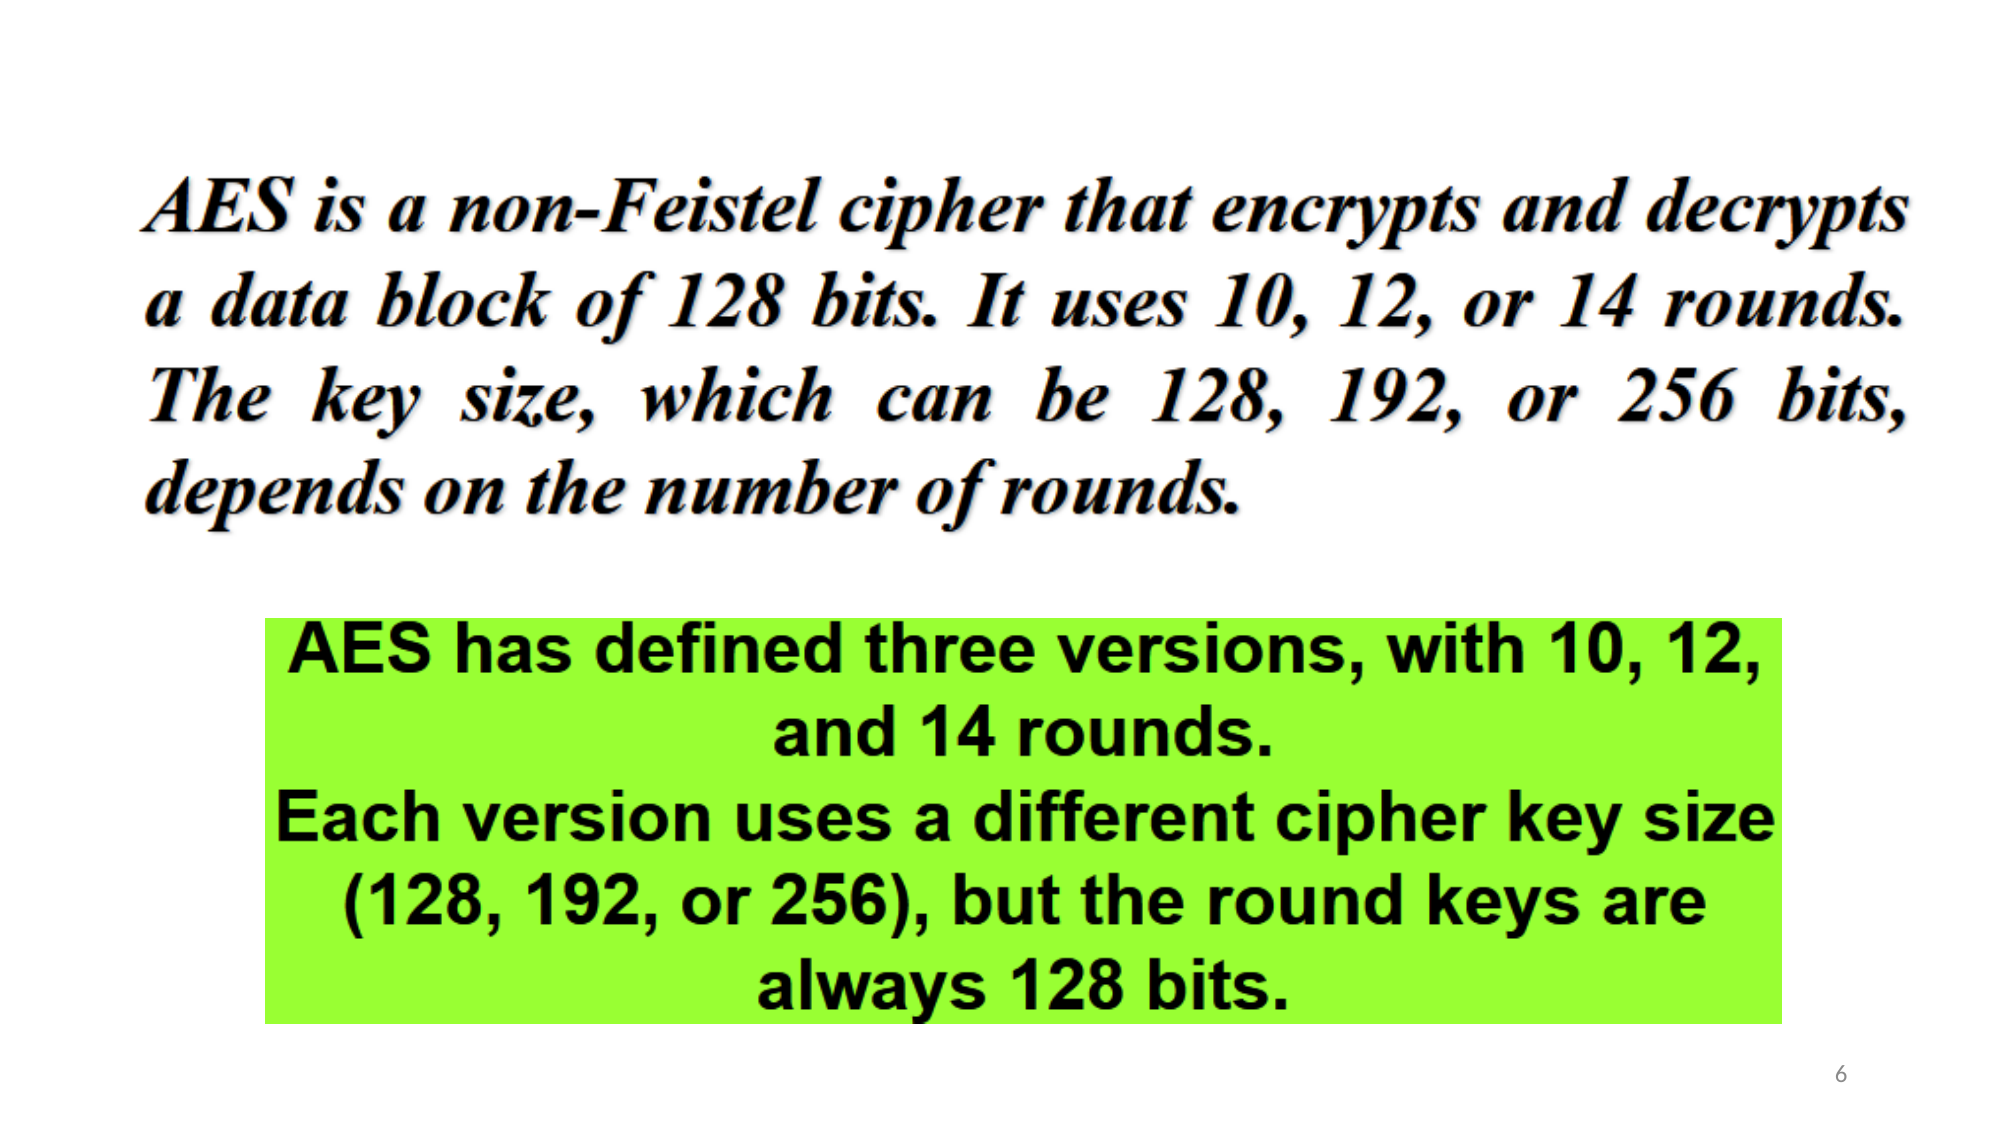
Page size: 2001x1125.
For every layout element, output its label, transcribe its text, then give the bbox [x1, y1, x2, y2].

picture [128, 163, 1923, 540]
slide_number 6 [1412, 1042, 1863, 1103]
picture [265, 618, 1782, 1024]
